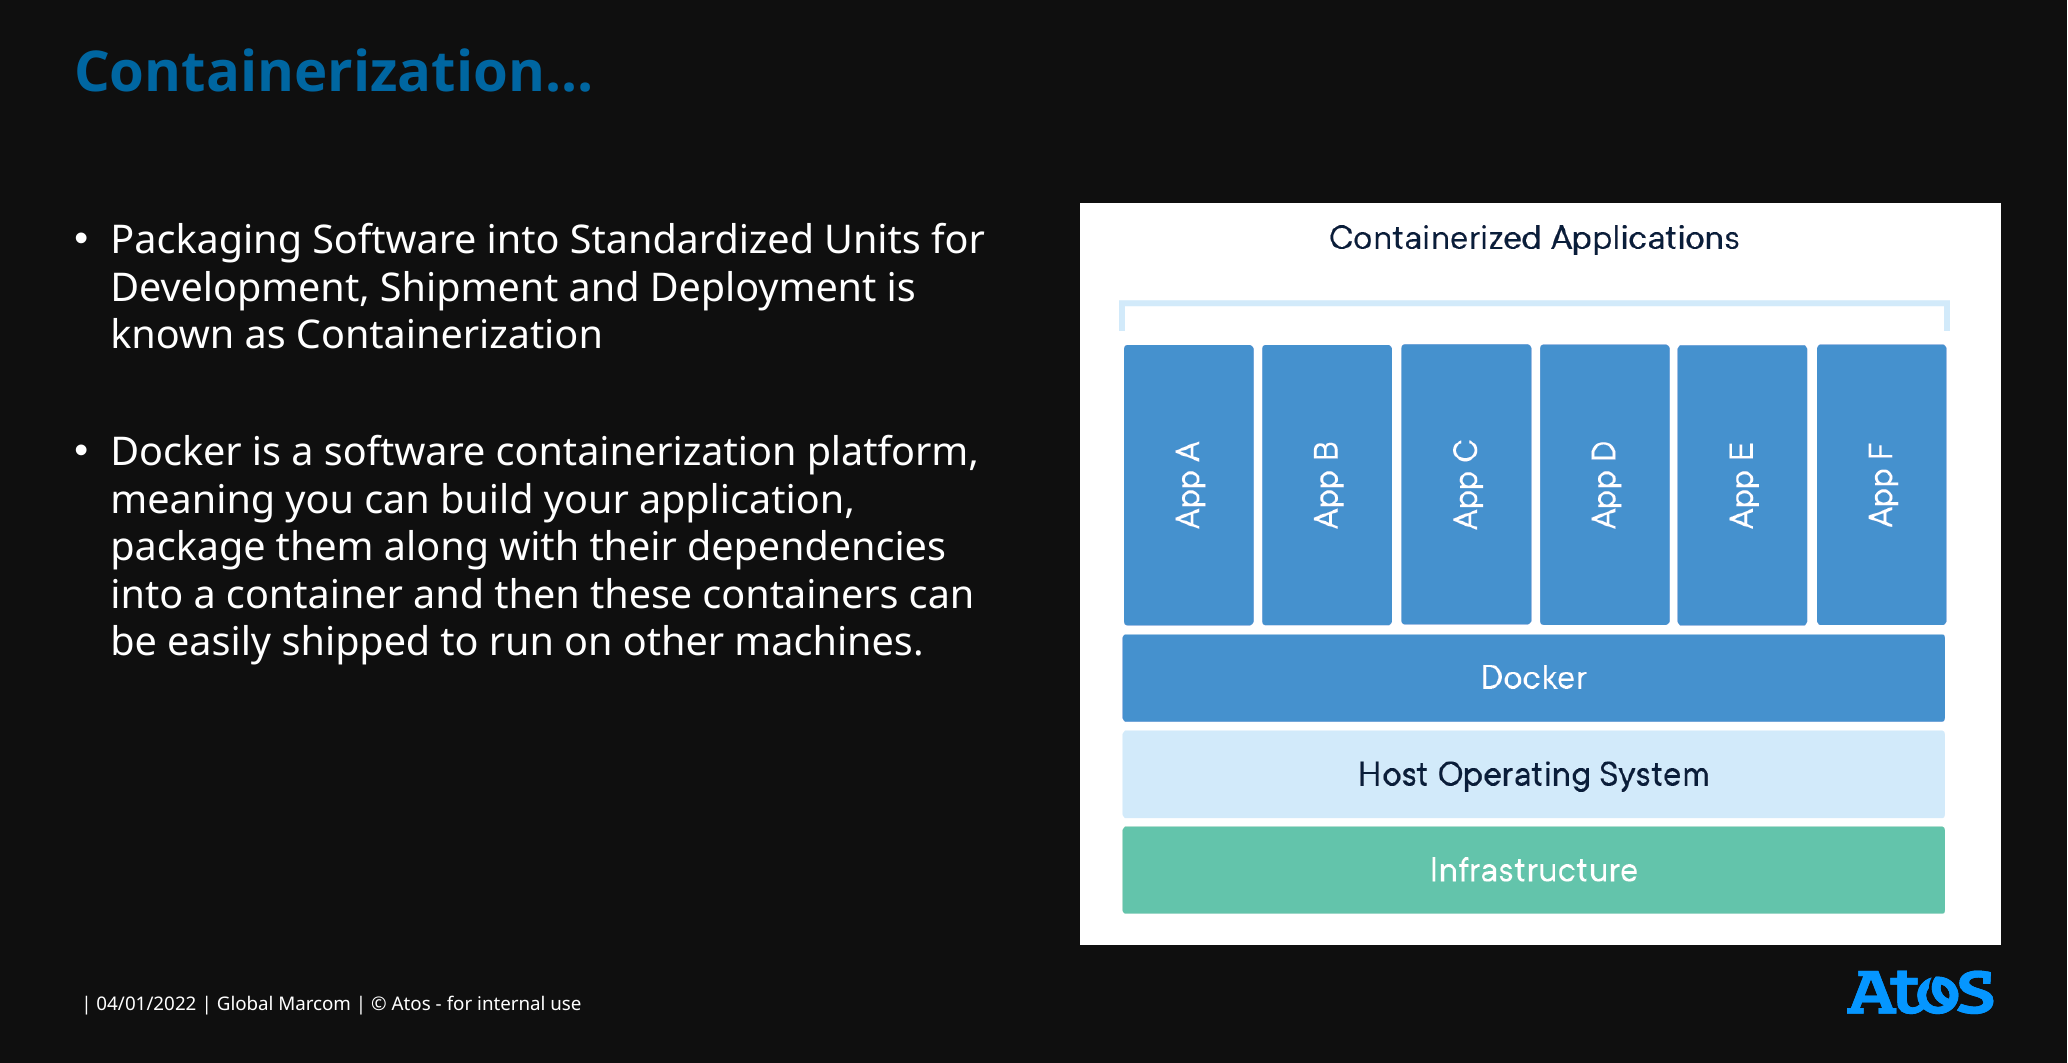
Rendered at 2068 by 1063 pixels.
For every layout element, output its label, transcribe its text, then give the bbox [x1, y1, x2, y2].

title Containerization… [54, 25, 2027, 175]
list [1080, 203, 2001, 945]
list Packaging Software into Standardized Units for Development, Shipment and Deployment is known as Containerization Docker is a software containerization platform, meaning you can build your application, package them along with their dependencies into a container and then these containers can be easily shipped to run on other machines. [54, 204, 1013, 945]
